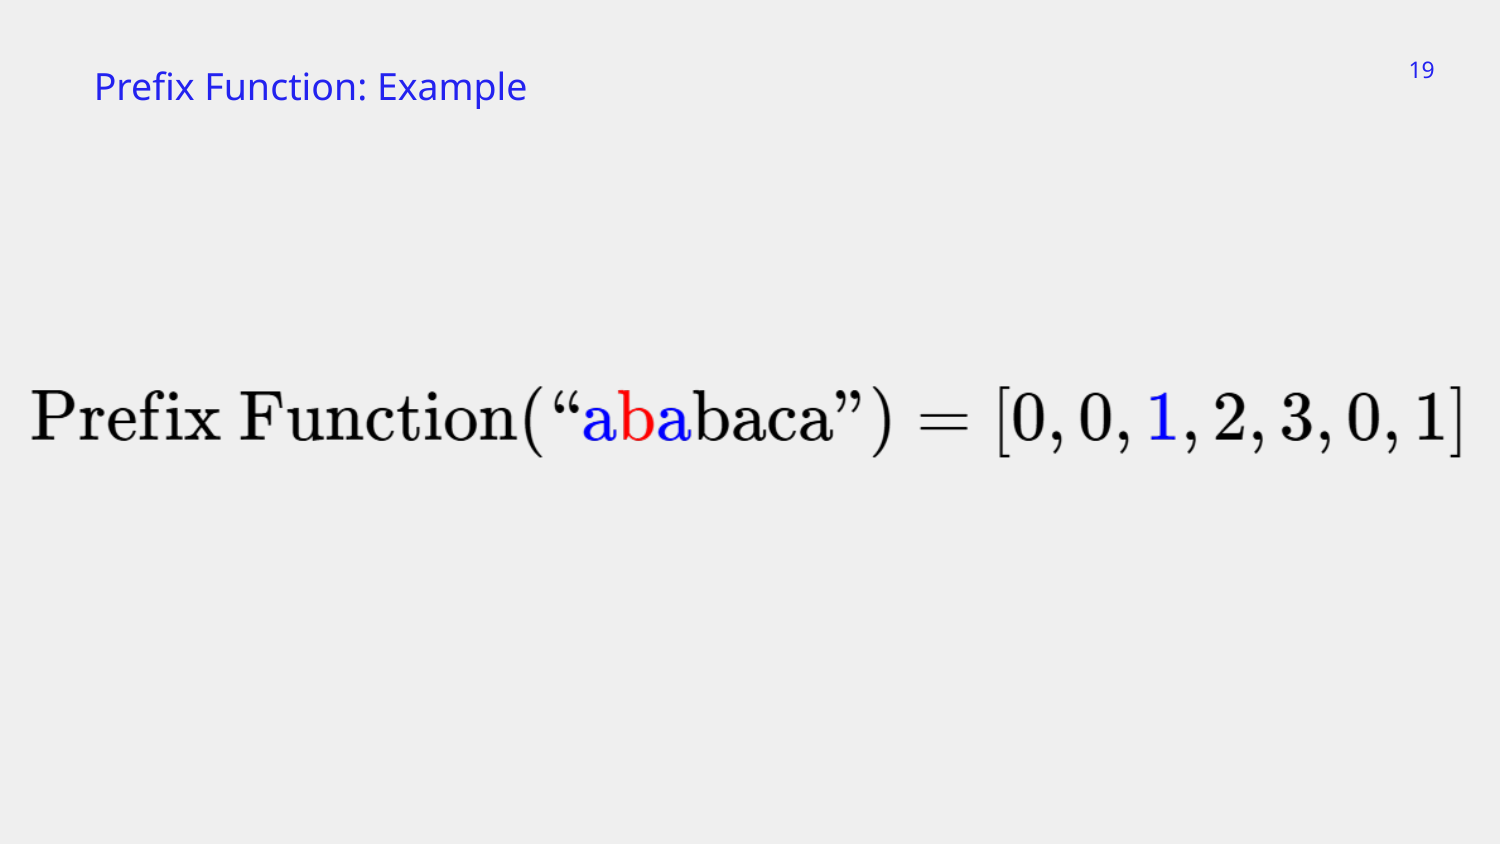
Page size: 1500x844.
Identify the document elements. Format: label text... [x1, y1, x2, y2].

picture [24, 369, 1476, 474]
slide_number ‹#› [1392, 41, 1450, 71]
subtitle Prefix Function: Example [78, 47, 1353, 183]
